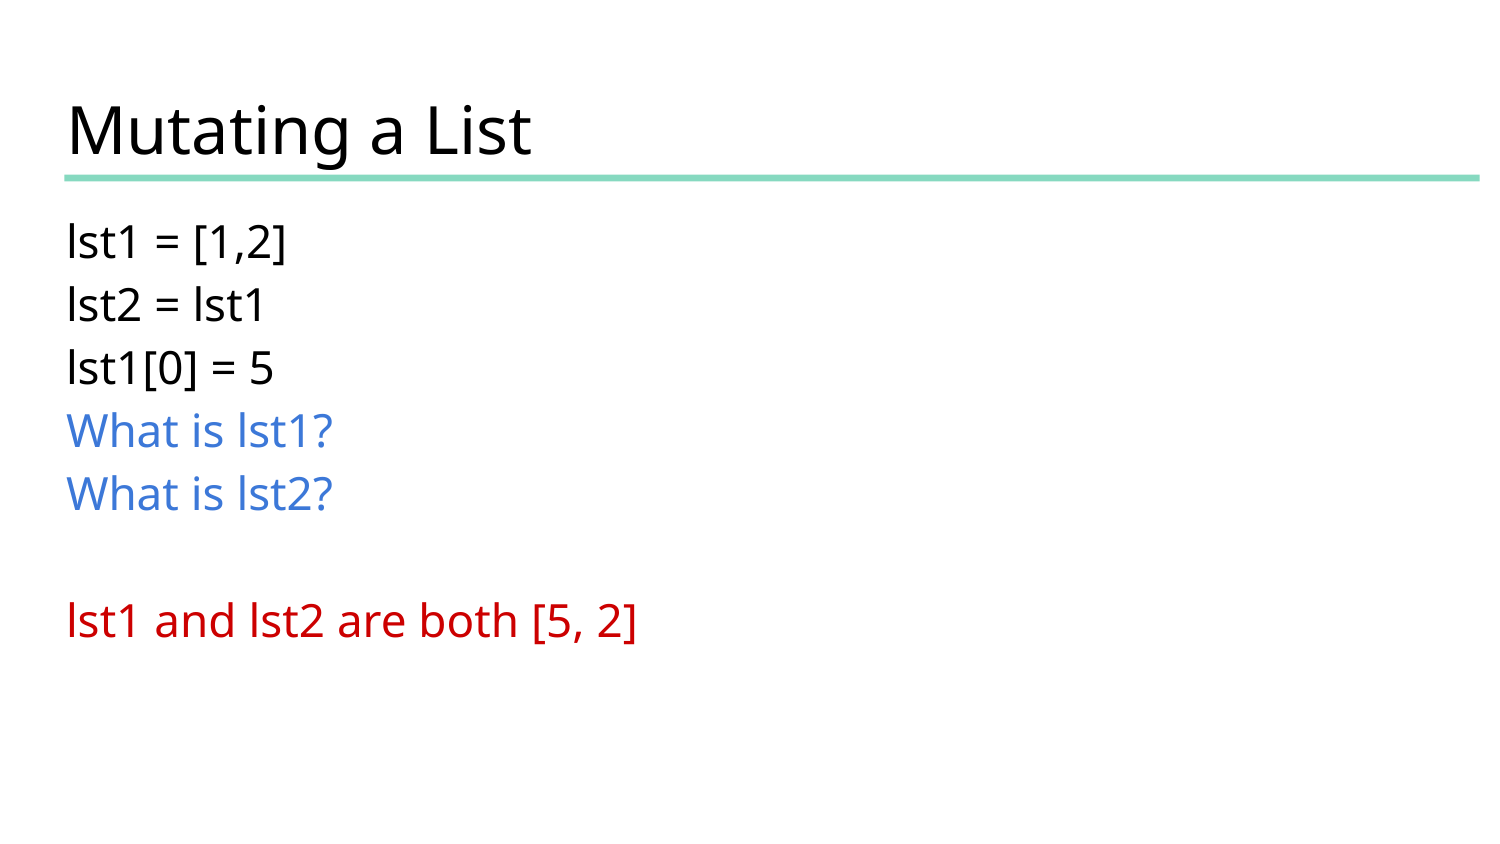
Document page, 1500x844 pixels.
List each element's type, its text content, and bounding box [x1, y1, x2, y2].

list lst1 = [1,2] lst2 = lst1 lst1[0] = 5 What is lst1? What is lst2? lst1 and lst2 are both [5, 2] [51, 189, 1427, 750]
title Mutating a List [51, 72, 1449, 167]
